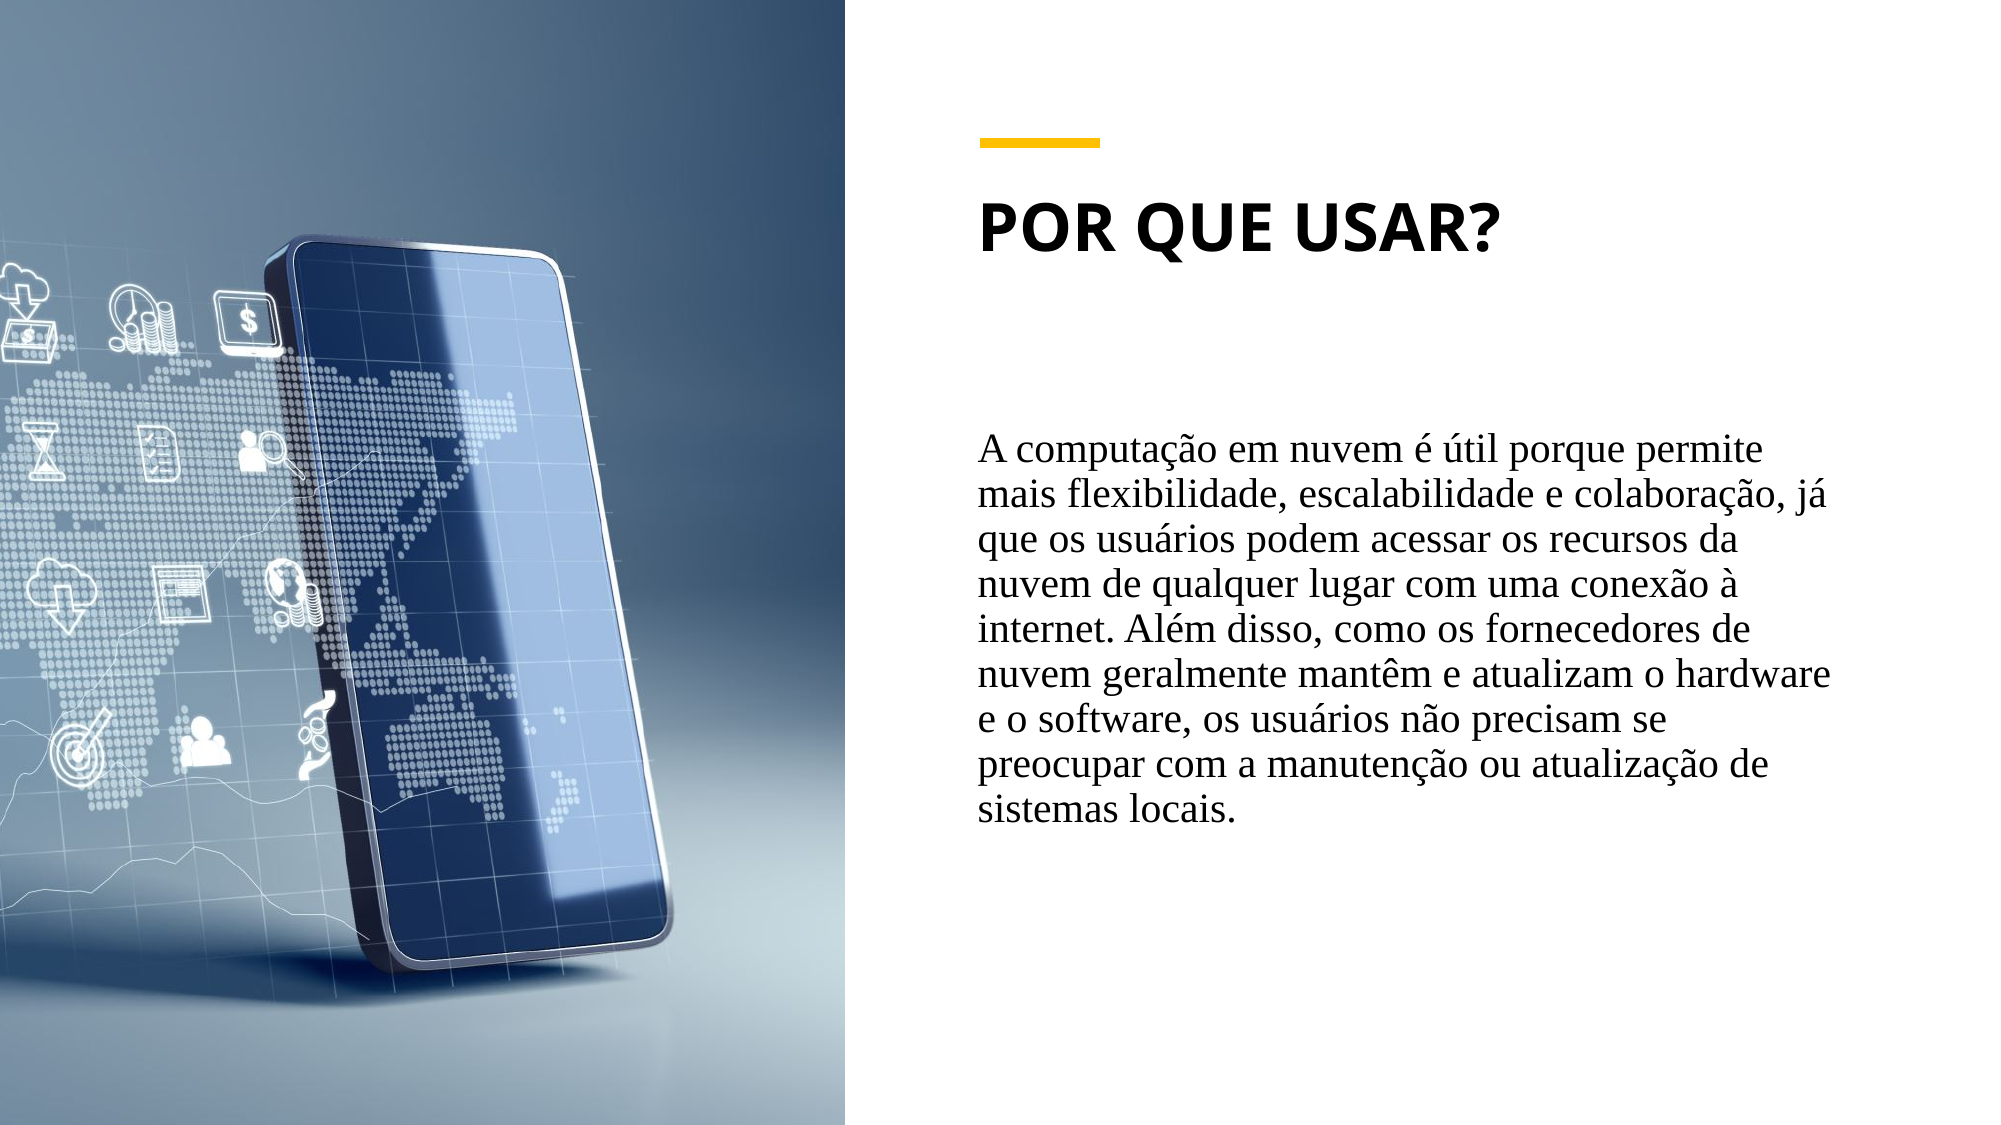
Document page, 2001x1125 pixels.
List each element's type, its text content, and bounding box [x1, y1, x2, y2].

list A computação em nuvem é útil porque permite mais flexibilidade, escalabilidade e colaboração, já que os usuários podem acessar os recursos da nuvem de qualquer lugar com uma conexão à internet. Além disso, como os fornecedores de nuvem geralmente mantêm e atualizam o hardware e o software, os usuários não precisam se preocupar com a manutenção ou atualização de sistemas locais. [962, 418, 1856, 1008]
picture [0, 0, 845, 1125]
title POR QUE USAR? [962, 186, 1856, 417]
